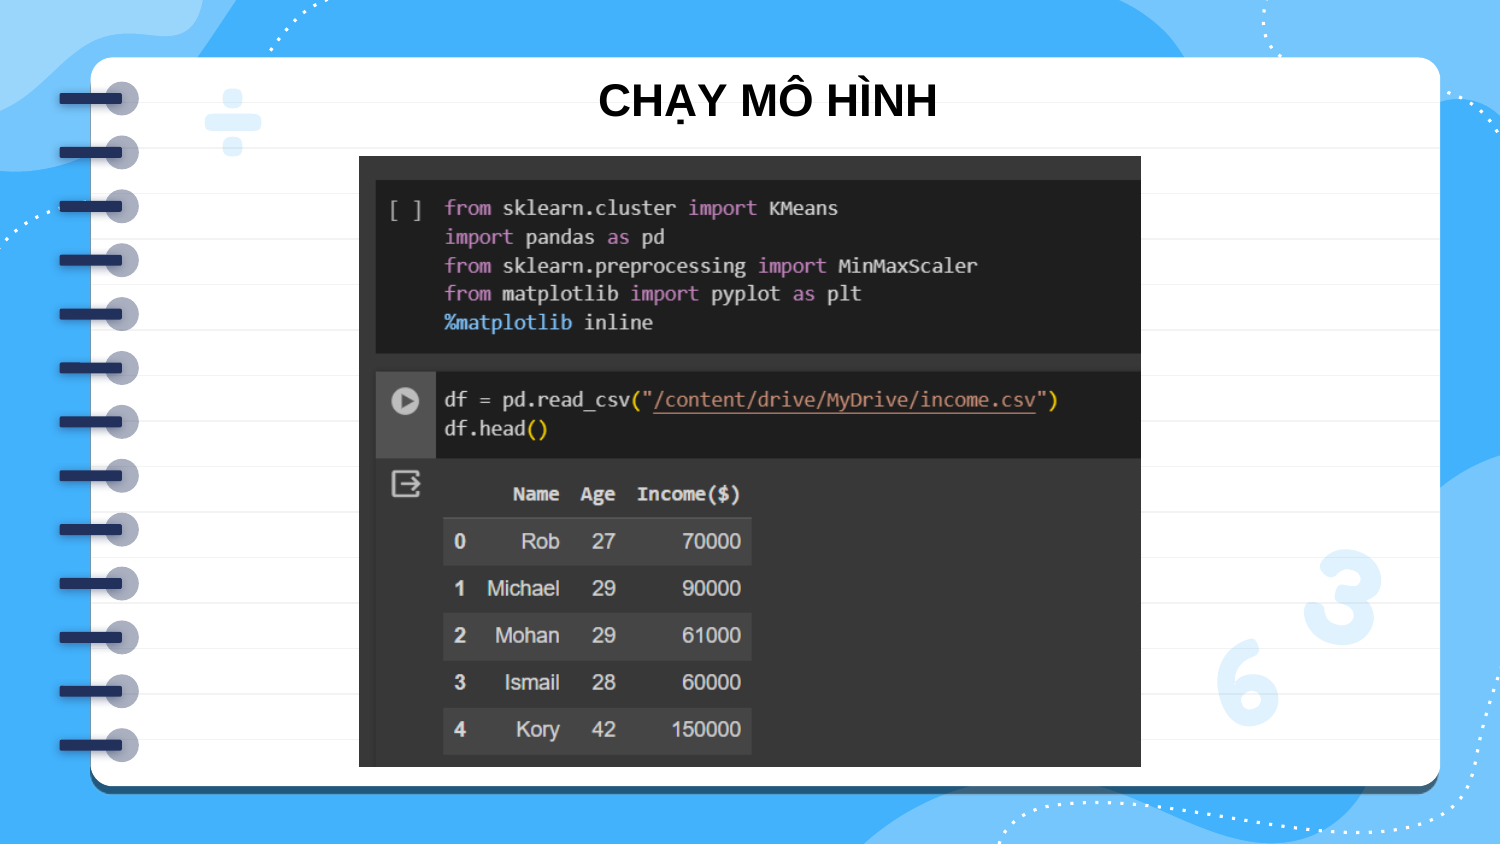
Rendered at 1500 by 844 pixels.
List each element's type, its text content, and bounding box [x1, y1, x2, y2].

text_box CHẠY MÔ HÌNH [584, 63, 954, 133]
picture [358, 156, 1141, 768]
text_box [1203, 541, 1391, 735]
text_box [204, 88, 262, 157]
